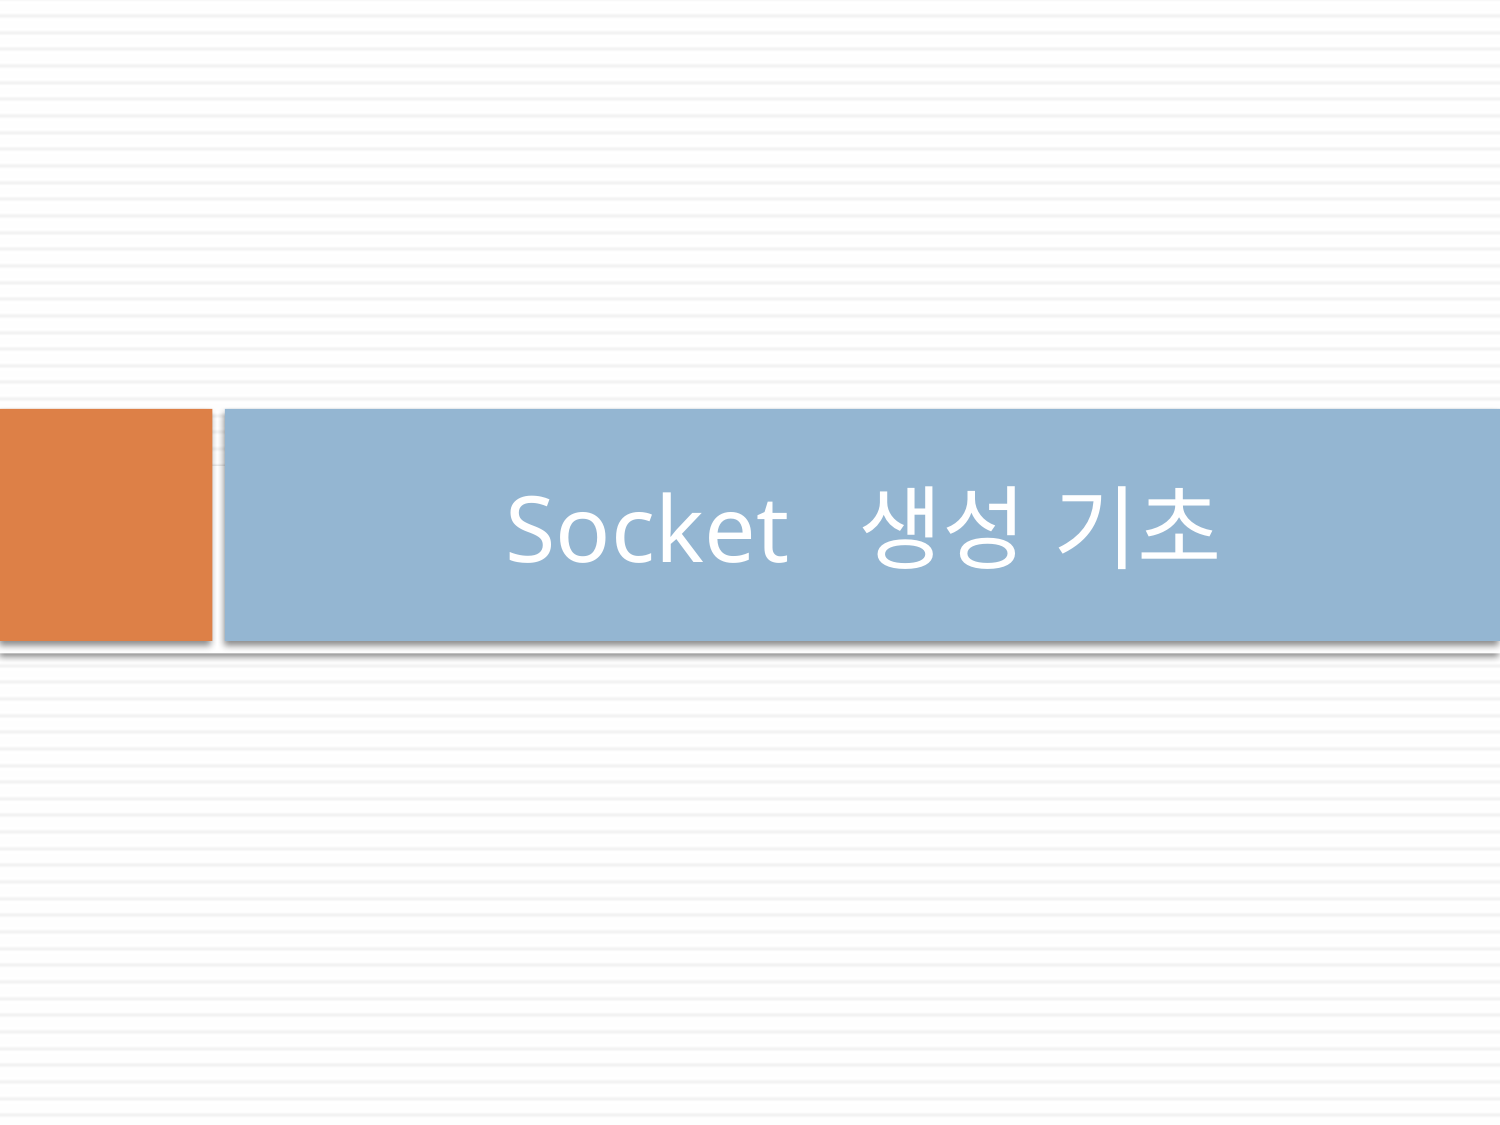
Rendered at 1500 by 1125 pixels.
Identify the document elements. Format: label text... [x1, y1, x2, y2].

title Socket 생성 기초 [238, 444, 1489, 607]
